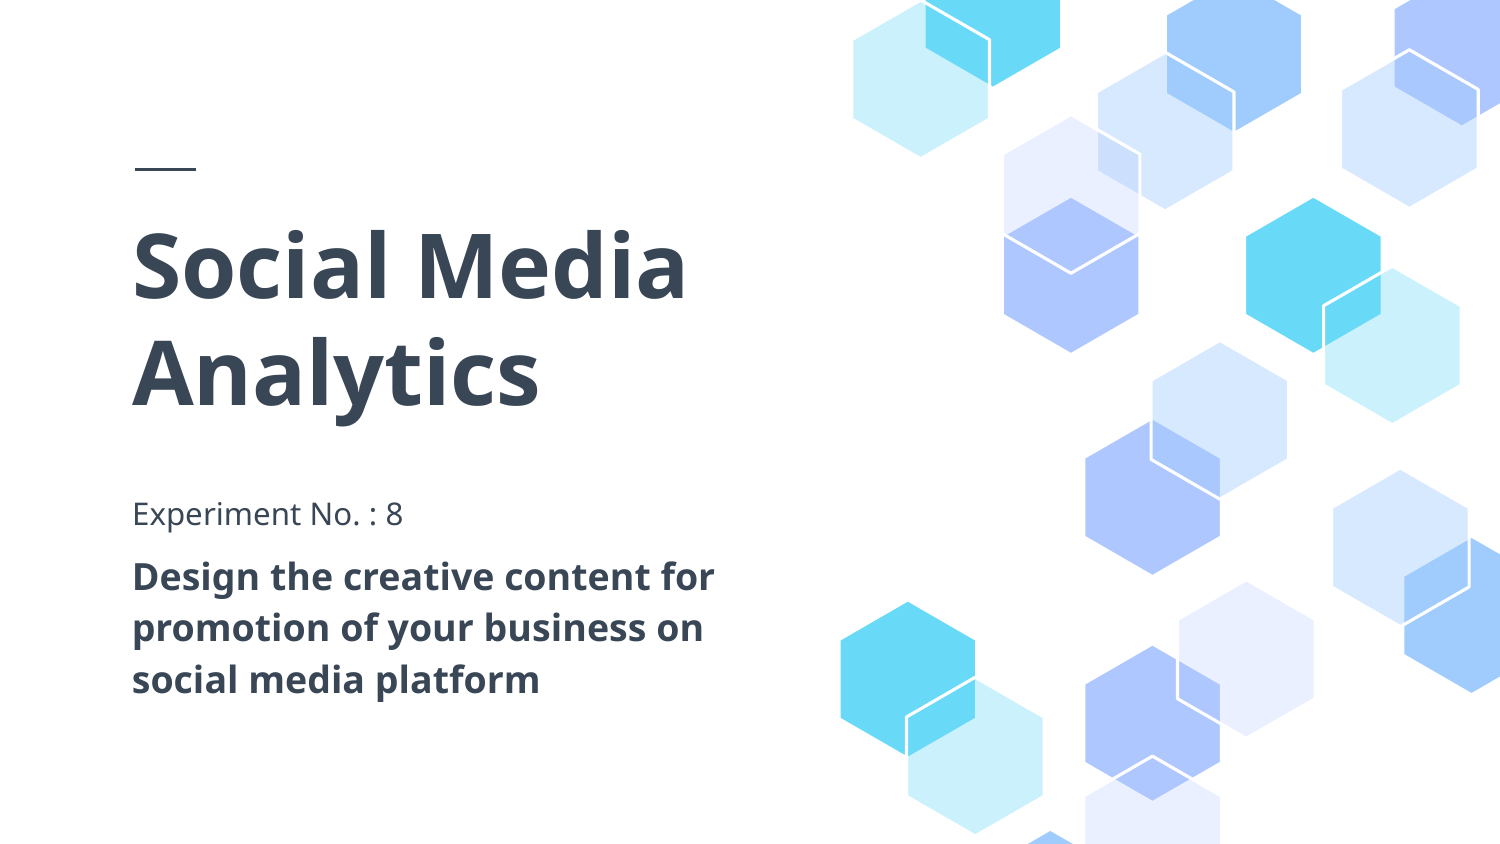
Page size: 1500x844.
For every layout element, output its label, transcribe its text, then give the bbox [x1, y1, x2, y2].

title Social Media Analytics [116, 189, 800, 439]
subtitle Experiment No. : 8 [116, 473, 800, 530]
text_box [838, 0, 1500, 844]
text_box Design the creative content for promotion of your business on social media platform [116, 530, 800, 730]
